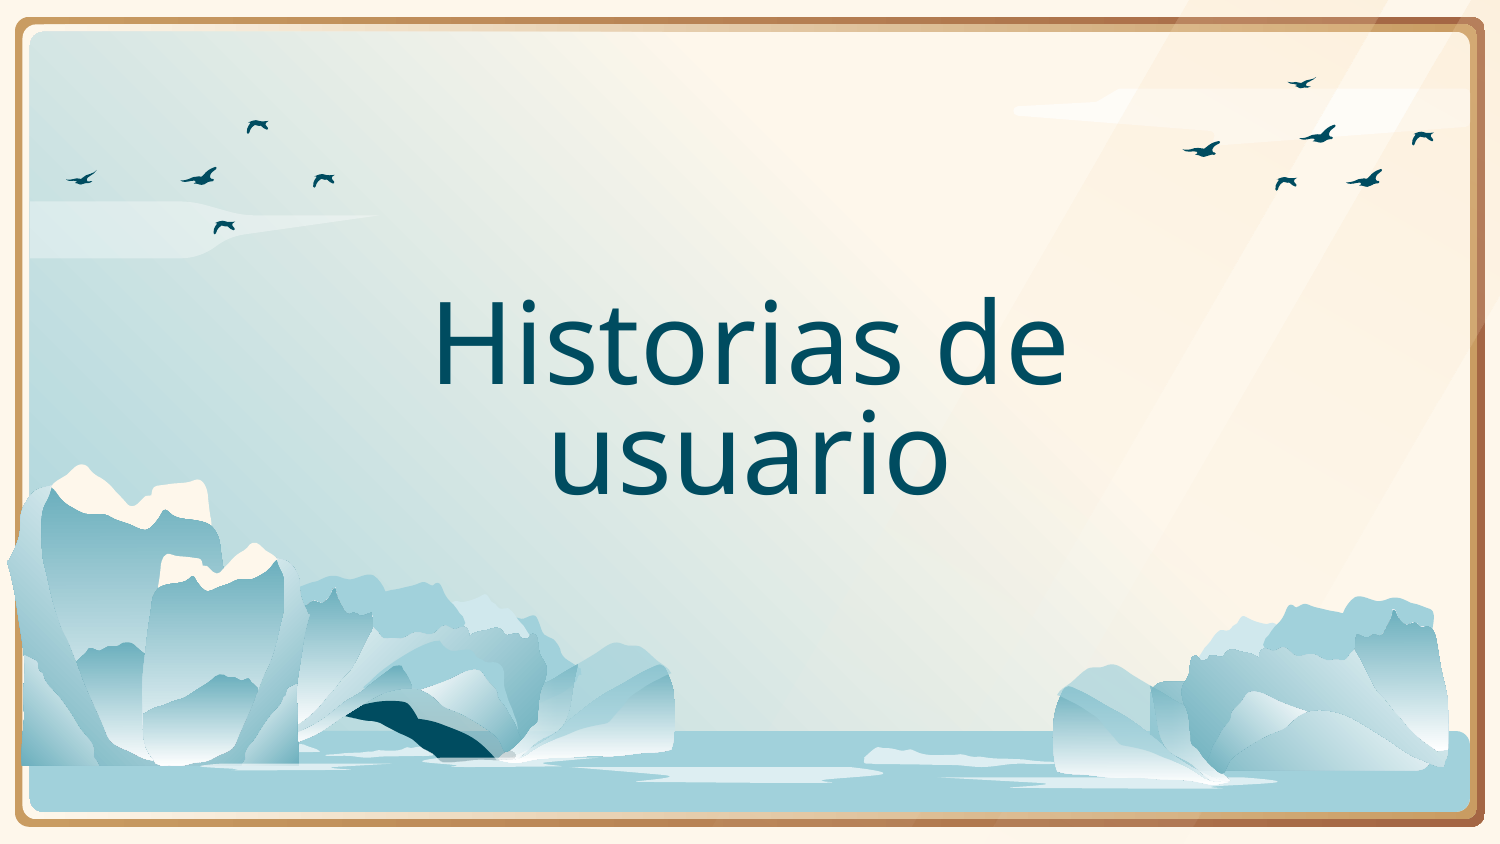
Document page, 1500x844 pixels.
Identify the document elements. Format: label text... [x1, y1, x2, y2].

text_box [6, 462, 677, 771]
title Historias de usuario [255, 334, 1245, 480]
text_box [1052, 593, 1450, 785]
